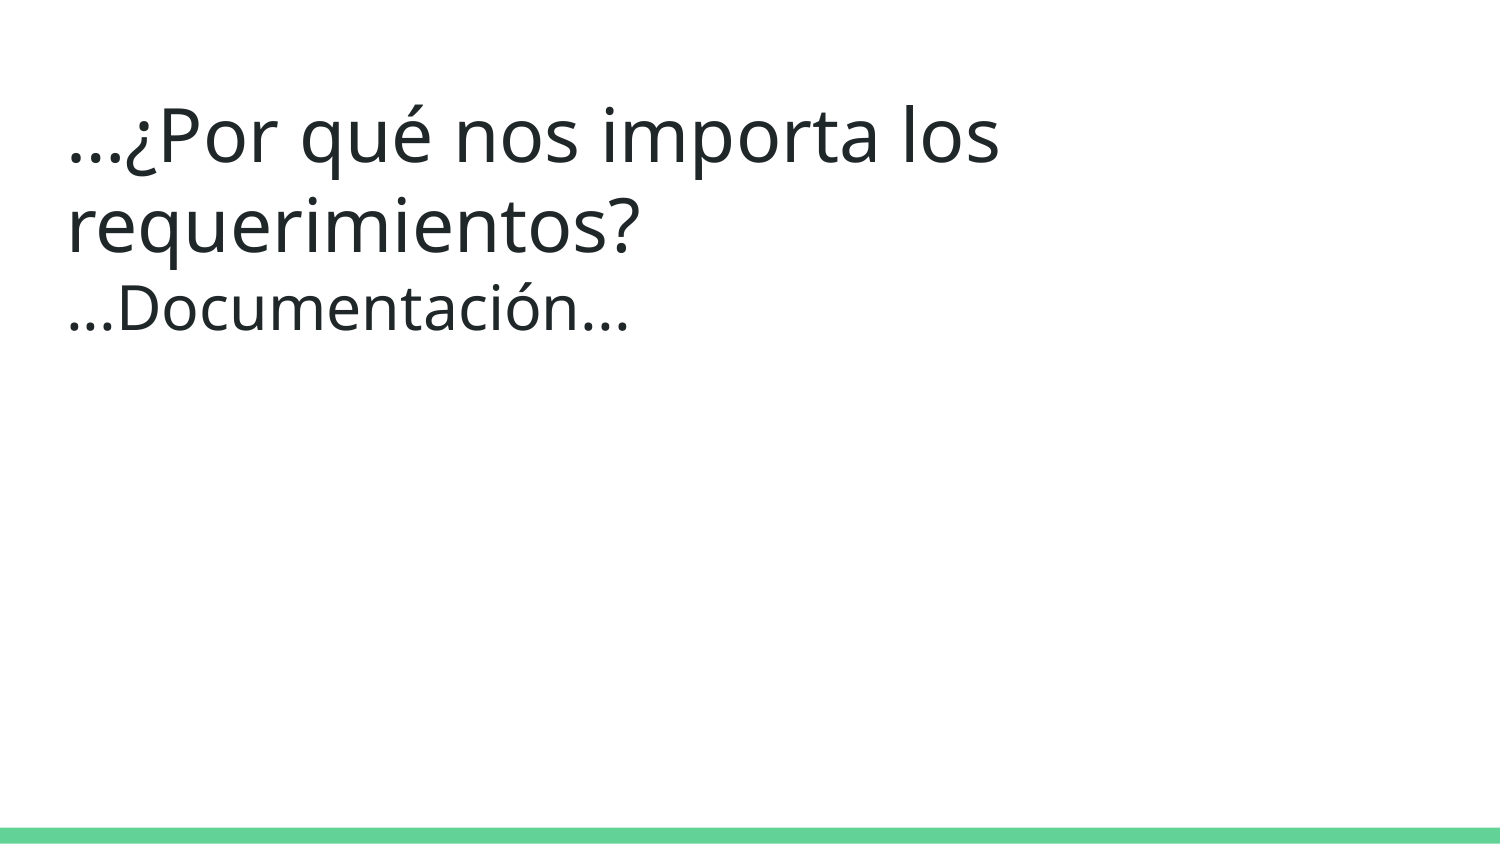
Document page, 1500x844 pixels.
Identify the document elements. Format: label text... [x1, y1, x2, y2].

title …¿Por qué nos importa los requerimientos? ...Documentación... [51, 72, 1449, 751]
